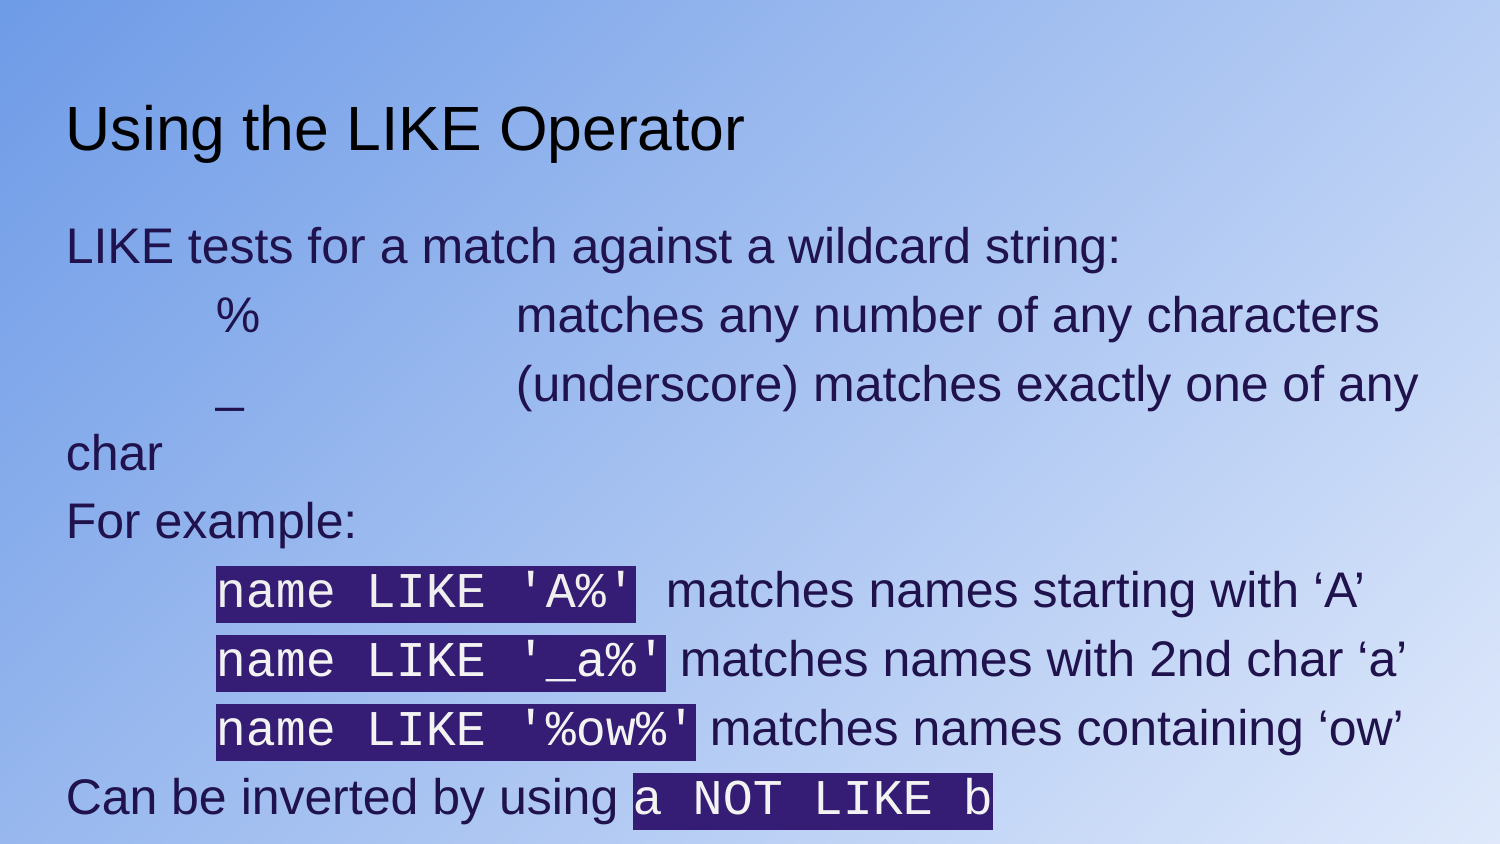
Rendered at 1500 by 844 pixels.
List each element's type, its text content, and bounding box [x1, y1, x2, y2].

text_box LIKE tests for a match against a wildcard string: % matches any number of any characters _ (underscore) matches exactly one of any char For example: name LIKE 'A%' matches names starting with ‘A’ name LIKE '_a%' matches names with 2nd char ‘a’ name LIKE '%ow%' matches names containing ‘ow’ Can be inverted by using a NOT LIKE b [51, 189, 1449, 750]
text_box Using the LIKE Operator [51, 72, 1449, 167]
